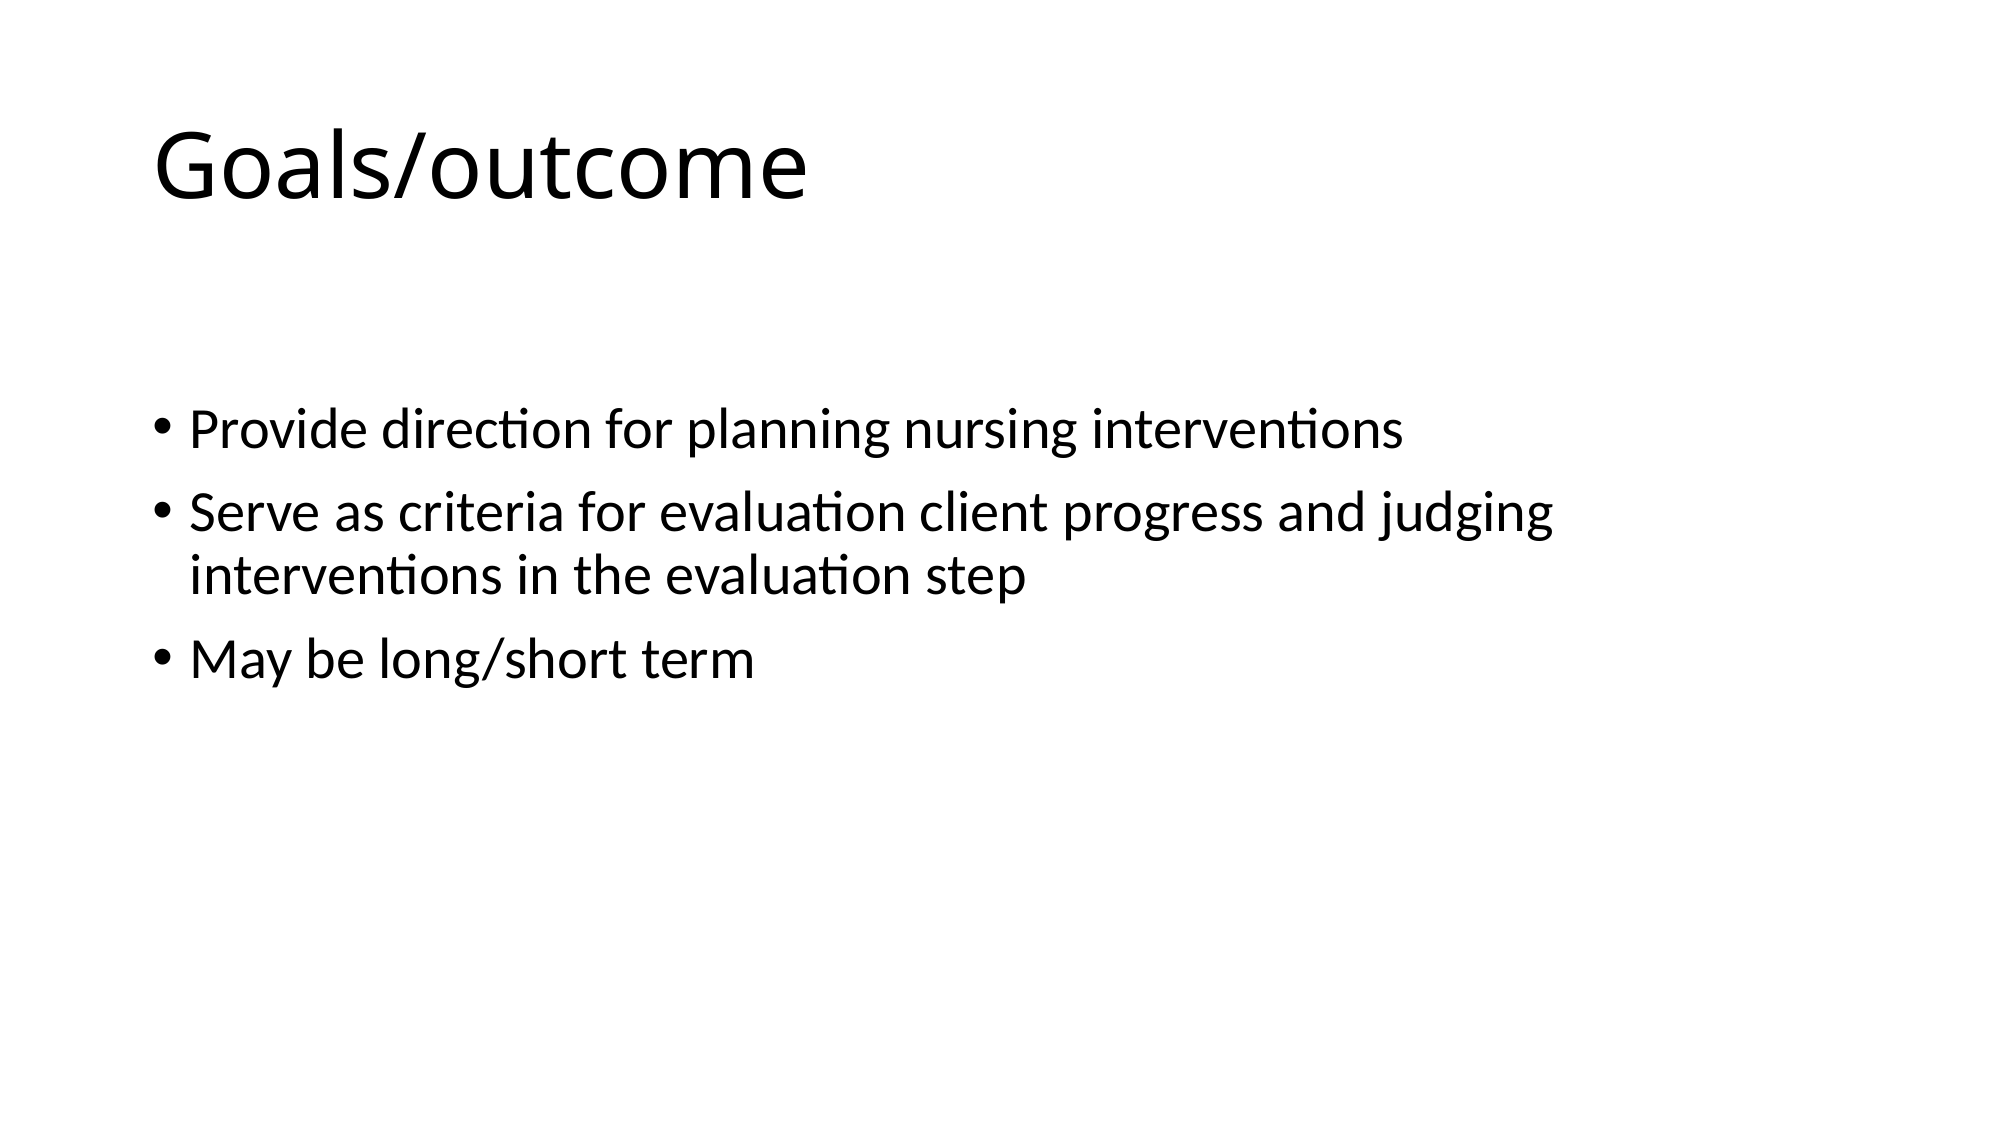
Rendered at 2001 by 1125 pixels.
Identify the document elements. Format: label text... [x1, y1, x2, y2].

list Provide direction for planning nursing interventions Serve as criteria for evaluation client progress and judging interventions in the evaluation step May be long/short term [137, 299, 1863, 1014]
title Goals/outcome [137, 59, 1863, 278]
